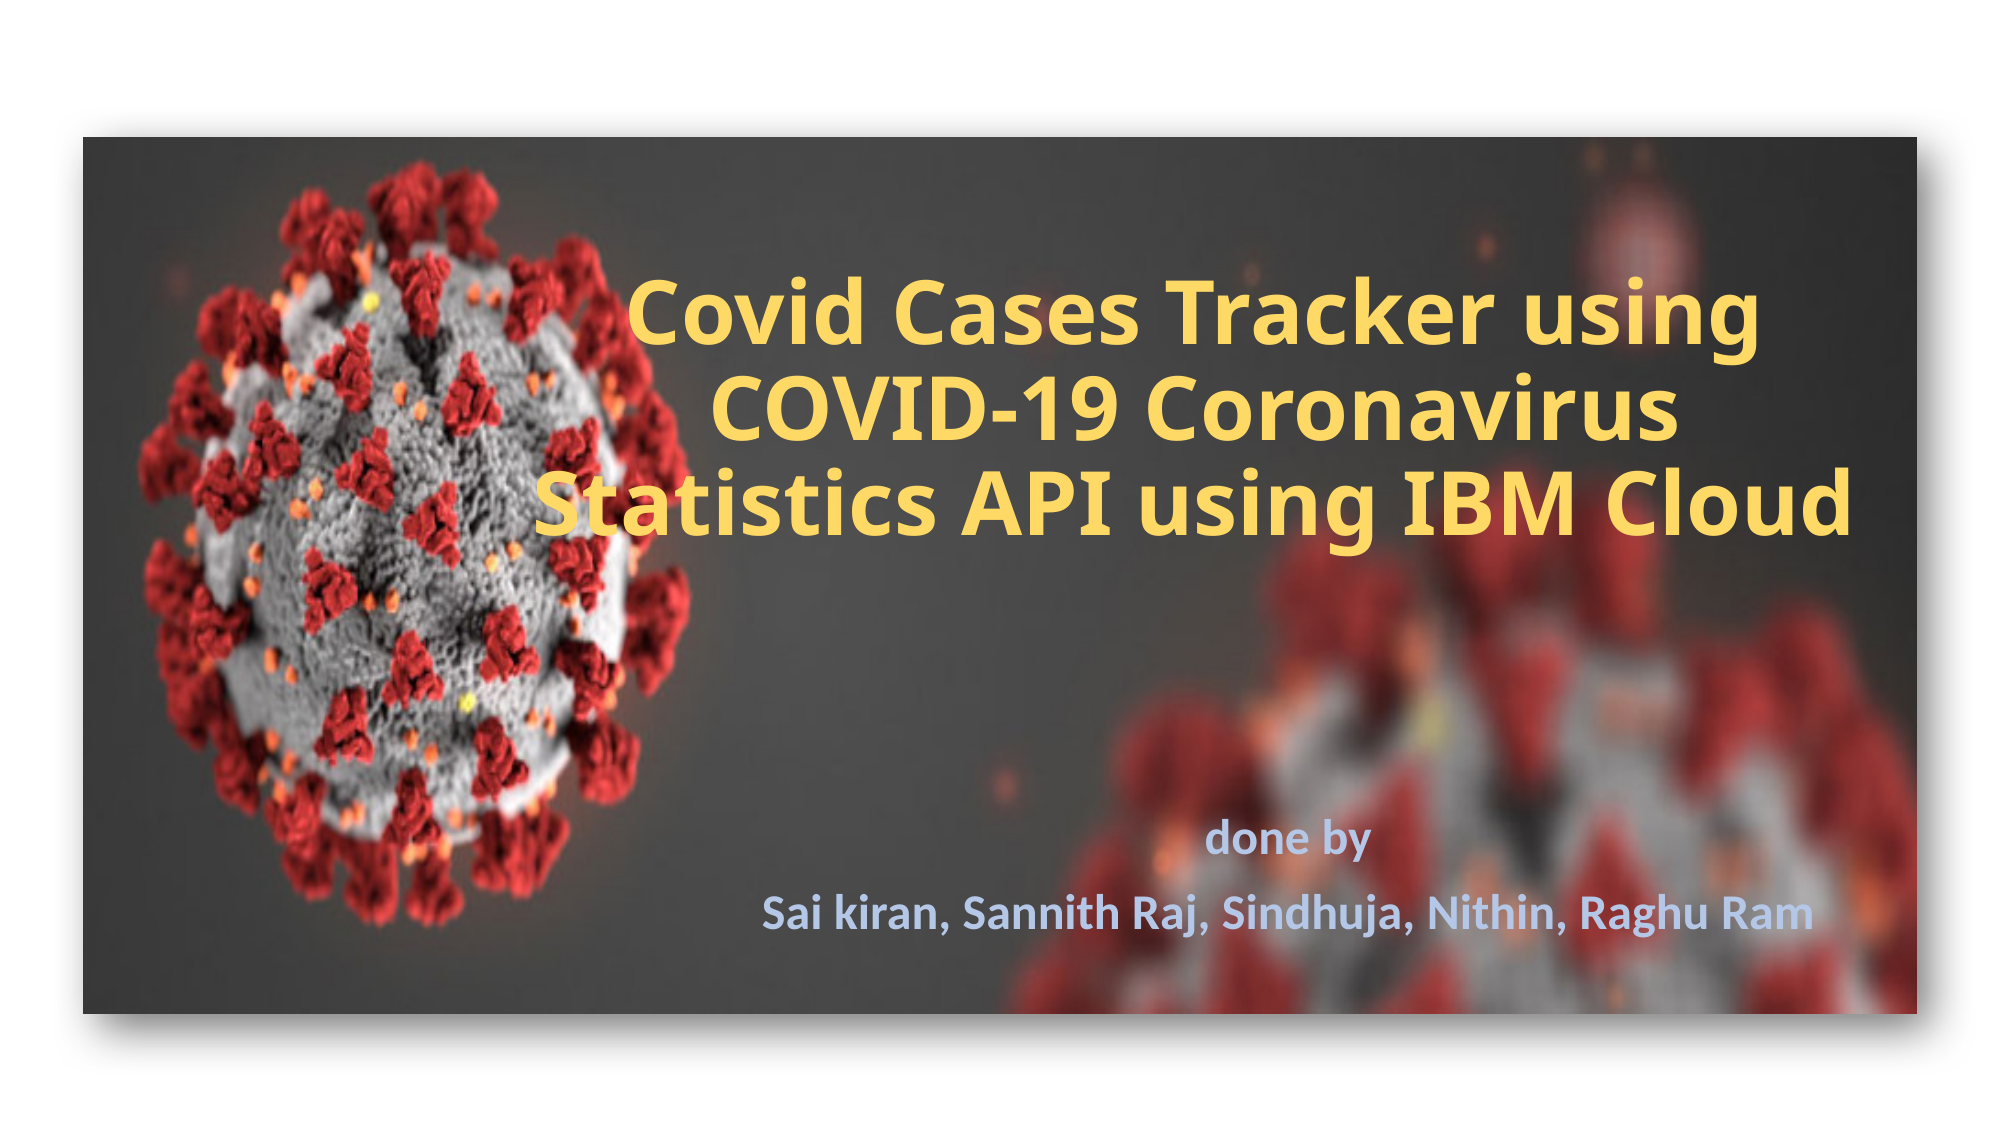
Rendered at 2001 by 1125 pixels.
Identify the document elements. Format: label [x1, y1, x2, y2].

picture [83, 137, 1917, 1015]
